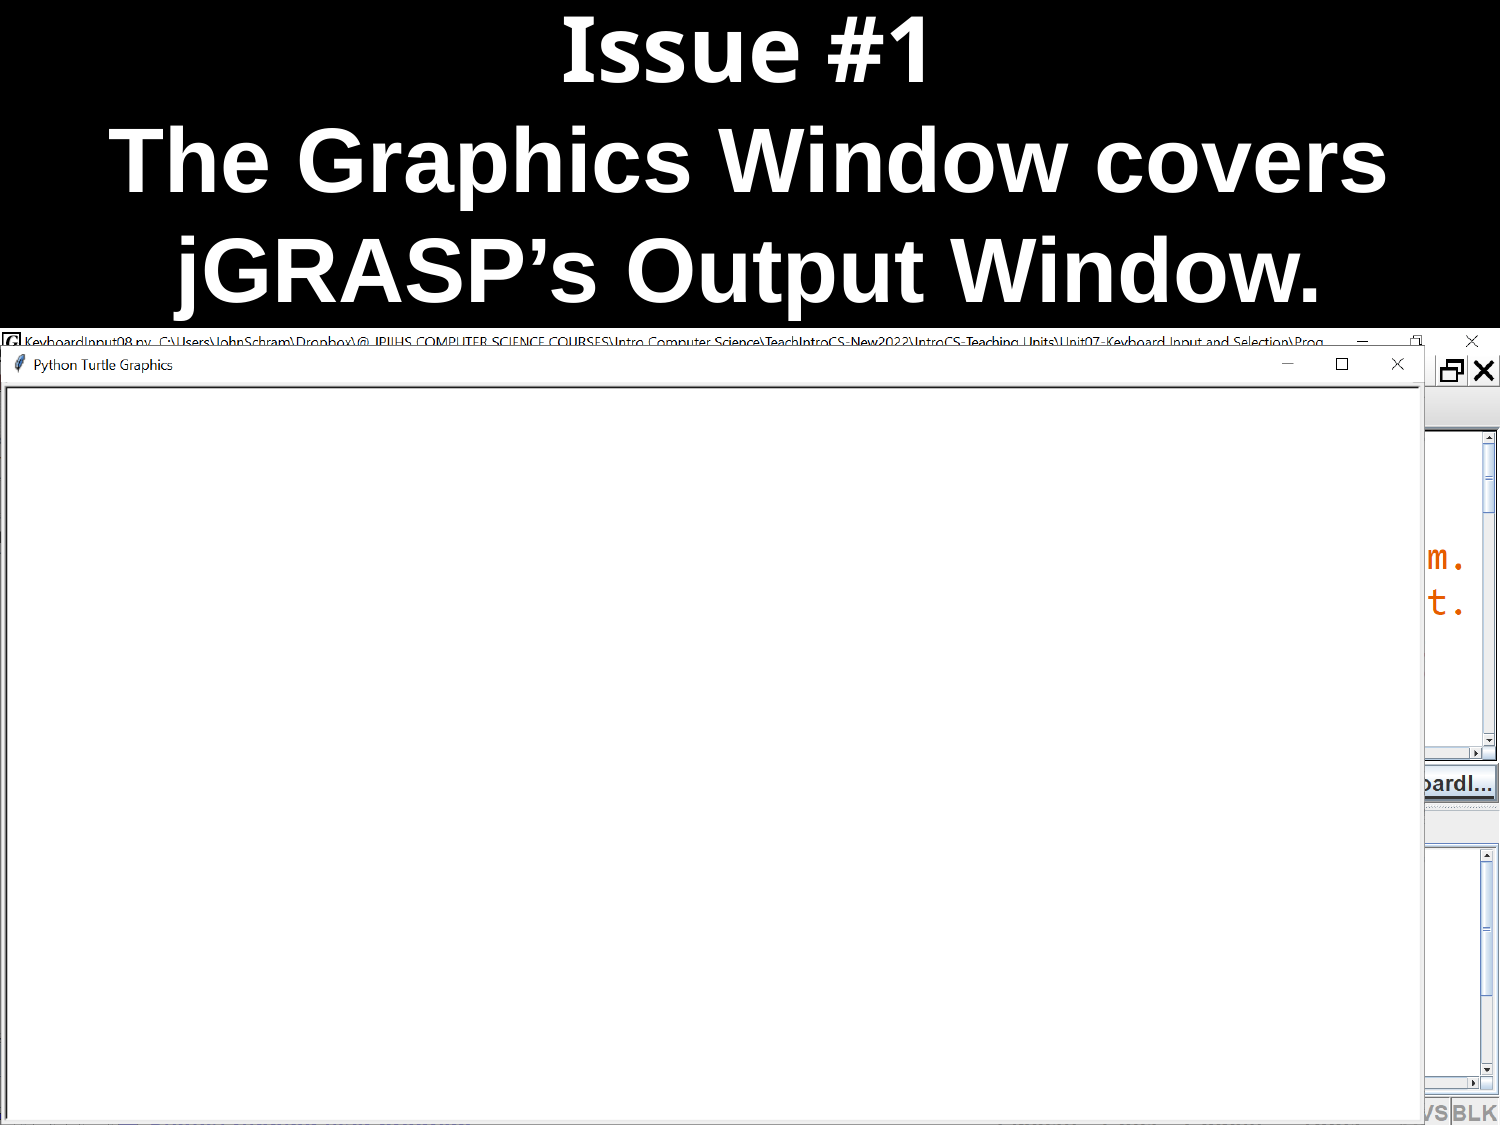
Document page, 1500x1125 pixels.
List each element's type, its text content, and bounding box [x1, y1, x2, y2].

title Issue #1 The Graphics Window covers jGRASP’s Output Window. [0, 0, 1500, 313]
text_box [0, 327, 1500, 1125]
